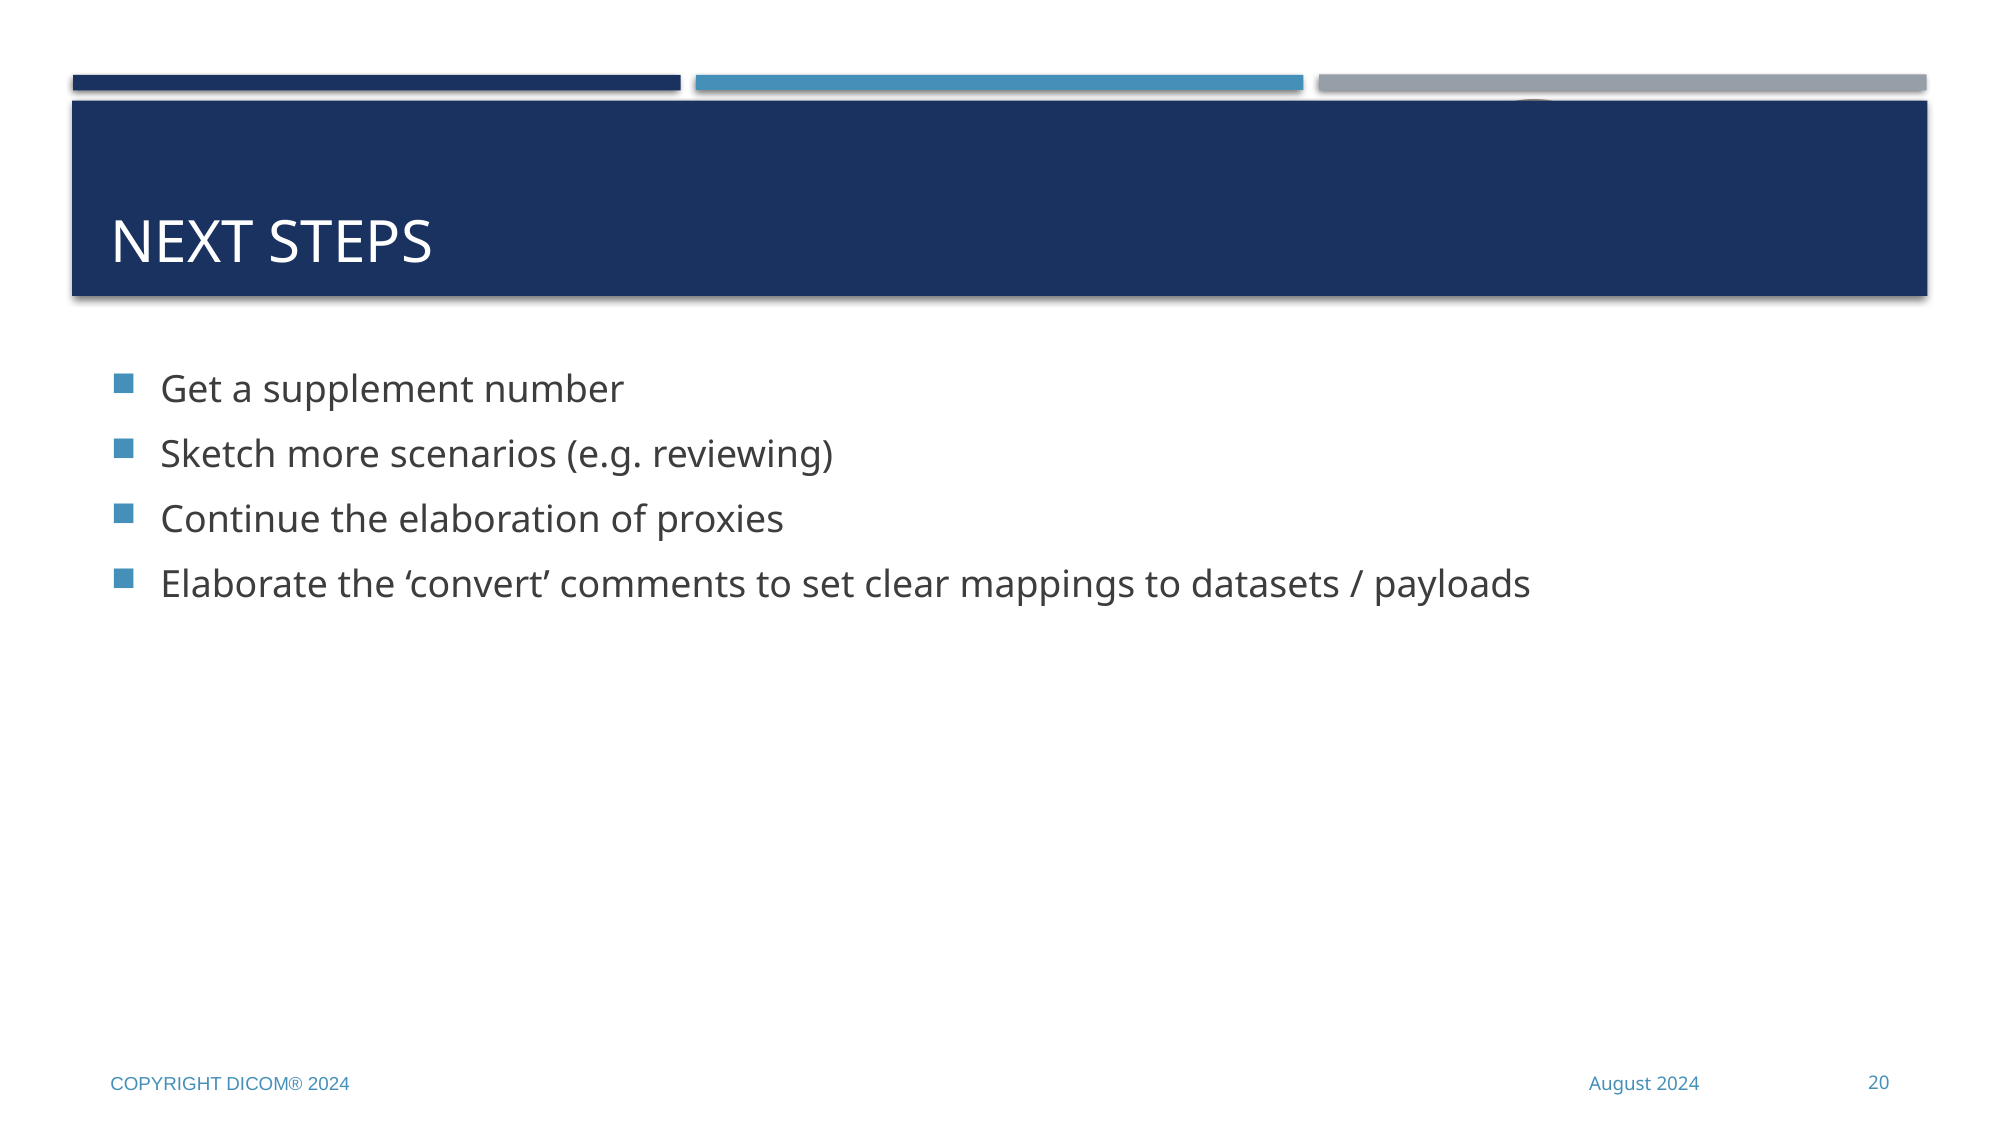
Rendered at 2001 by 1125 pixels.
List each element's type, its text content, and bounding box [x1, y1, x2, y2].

footer Copyright DICOM® 2024 [95, 1052, 1230, 1113]
list Get a supplement number Sketch more scenarios (e.g. reviewing) Continue the elaboration of proxies Elaborate the ‘convert’ comments to set clear mappings to datasets / payloads [95, 357, 1905, 962]
slide_number 20 [1732, 1053, 1905, 1114]
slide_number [1247, 1053, 1715, 1114]
title Next Steps [95, 115, 1905, 282]
